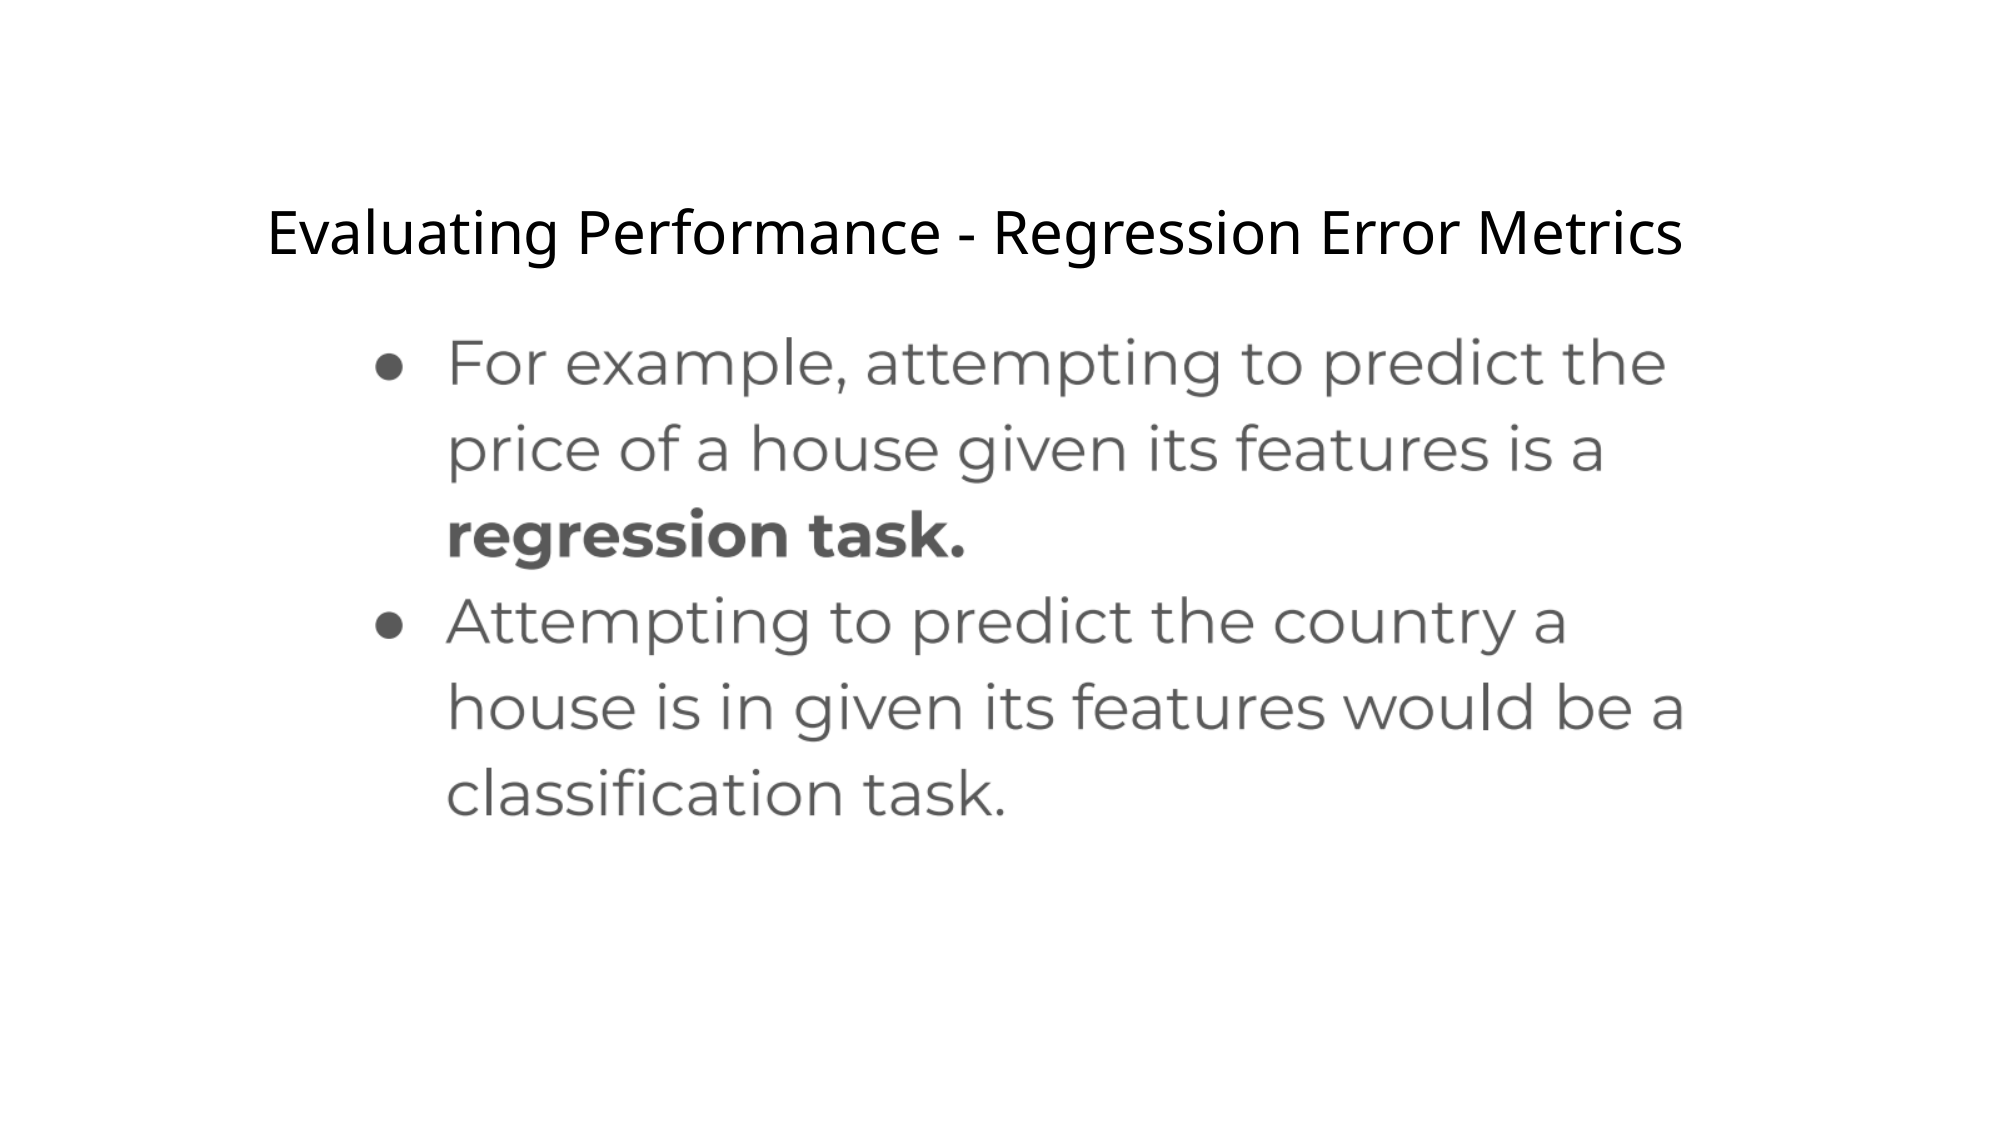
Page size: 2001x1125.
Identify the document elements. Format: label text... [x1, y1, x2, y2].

picture [344, 291, 1727, 889]
title Evaluating Performance - Regression Error Metrics [225, 156, 1726, 276]
